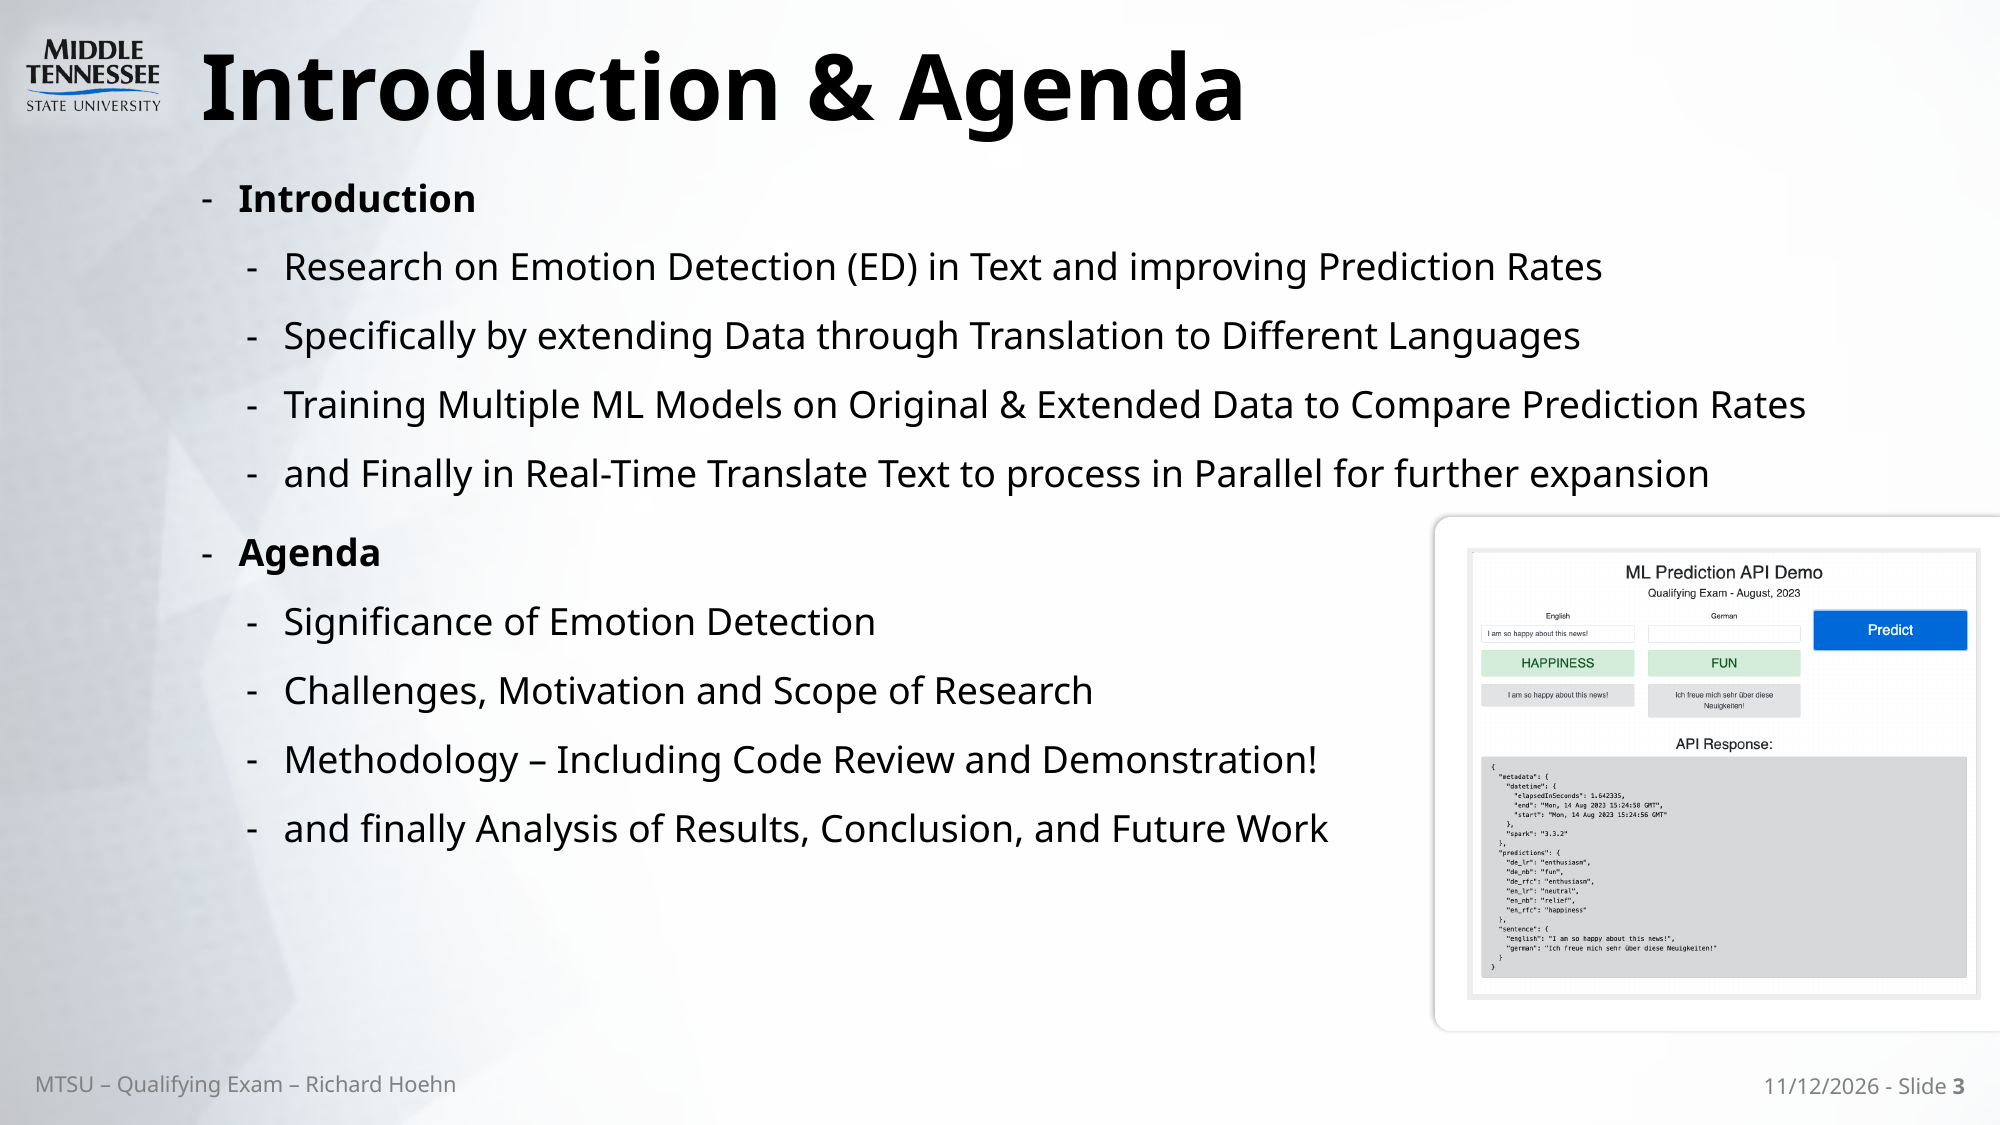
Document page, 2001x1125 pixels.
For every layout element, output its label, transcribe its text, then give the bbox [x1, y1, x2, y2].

list Introduction Research on Emotion Detection (ED) in Text and improving Prediction Rates Specifically by extending Data through Translation to Different Languages Training Multiple ML Models on Original & Extended Data to Compare Prediction Rates and Finally in Real-Time Translate Text to process in Parallel for further expansion Agenda Significance of Emotion Detection Challenges, Motivation and Scope of Research Methodology – Including Code Review and Demonstration! and finally Analysis of Results, Conclusion, and Future Work [186, 153, 1980, 1032]
picture [1466, 548, 1982, 1001]
title Introduction & Agenda [186, 38, 1980, 153]
picture [25, 38, 161, 112]
